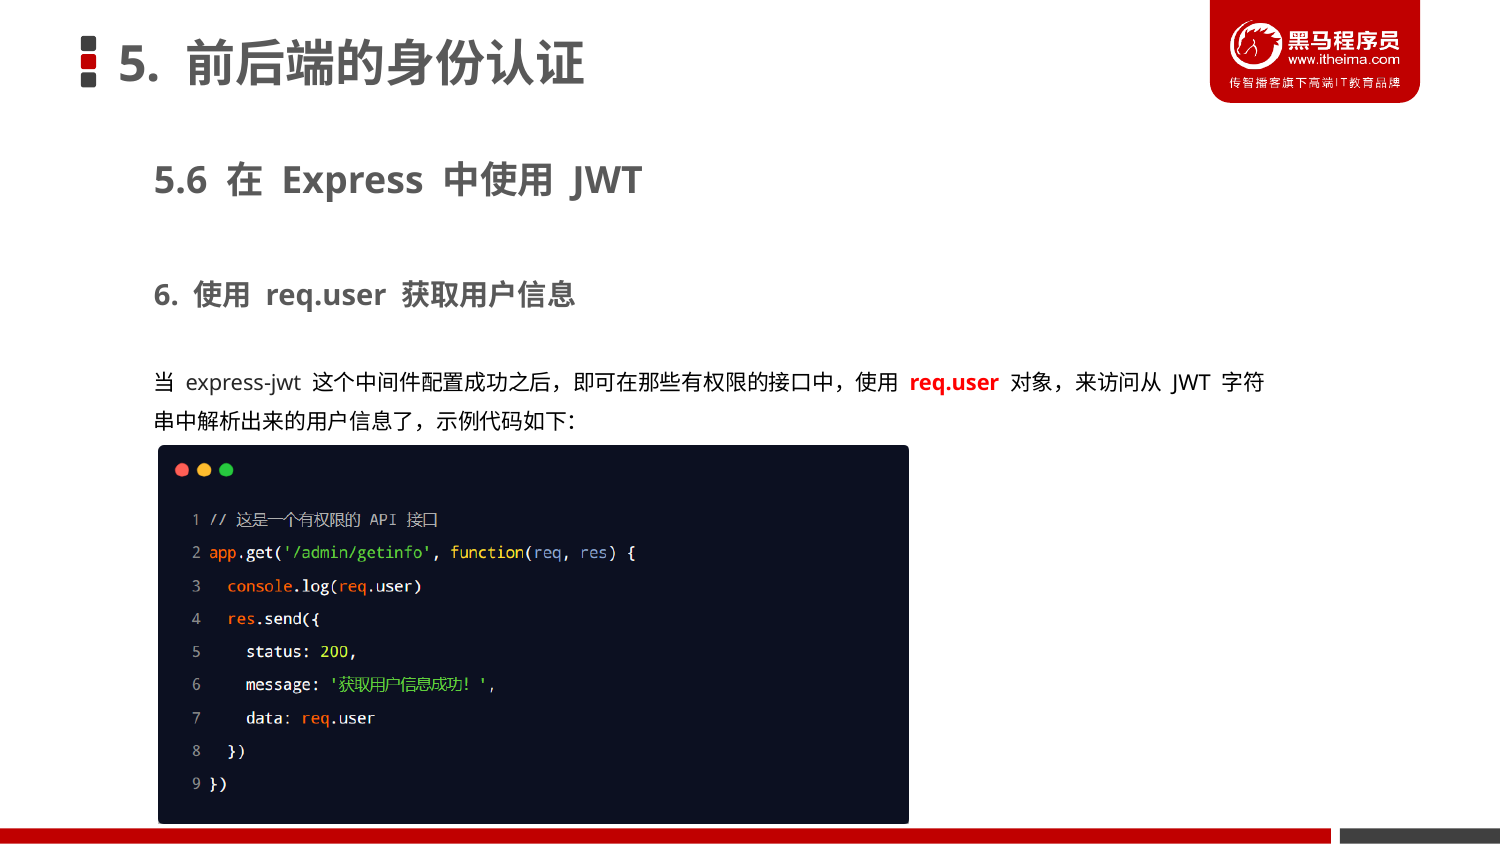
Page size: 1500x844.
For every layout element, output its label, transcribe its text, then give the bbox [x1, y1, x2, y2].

title 5. 前后端的身份认证 [103, 0, 1209, 130]
picture [1211, 11, 1419, 97]
text_box 6. 使用 req.user 获取用户信息 [139, 273, 1204, 320]
picture [157, 445, 909, 824]
list 当 express-jwt 这个中间件配置成功之后，即可在那些有权限的接口中，使用 req.user 对象，来访问从 JWT 字符串中解析出来的用户信息了，示例代码如下： [139, 348, 1294, 446]
list 5.6 在 Express 中使用 JWT [139, 153, 1209, 243]
